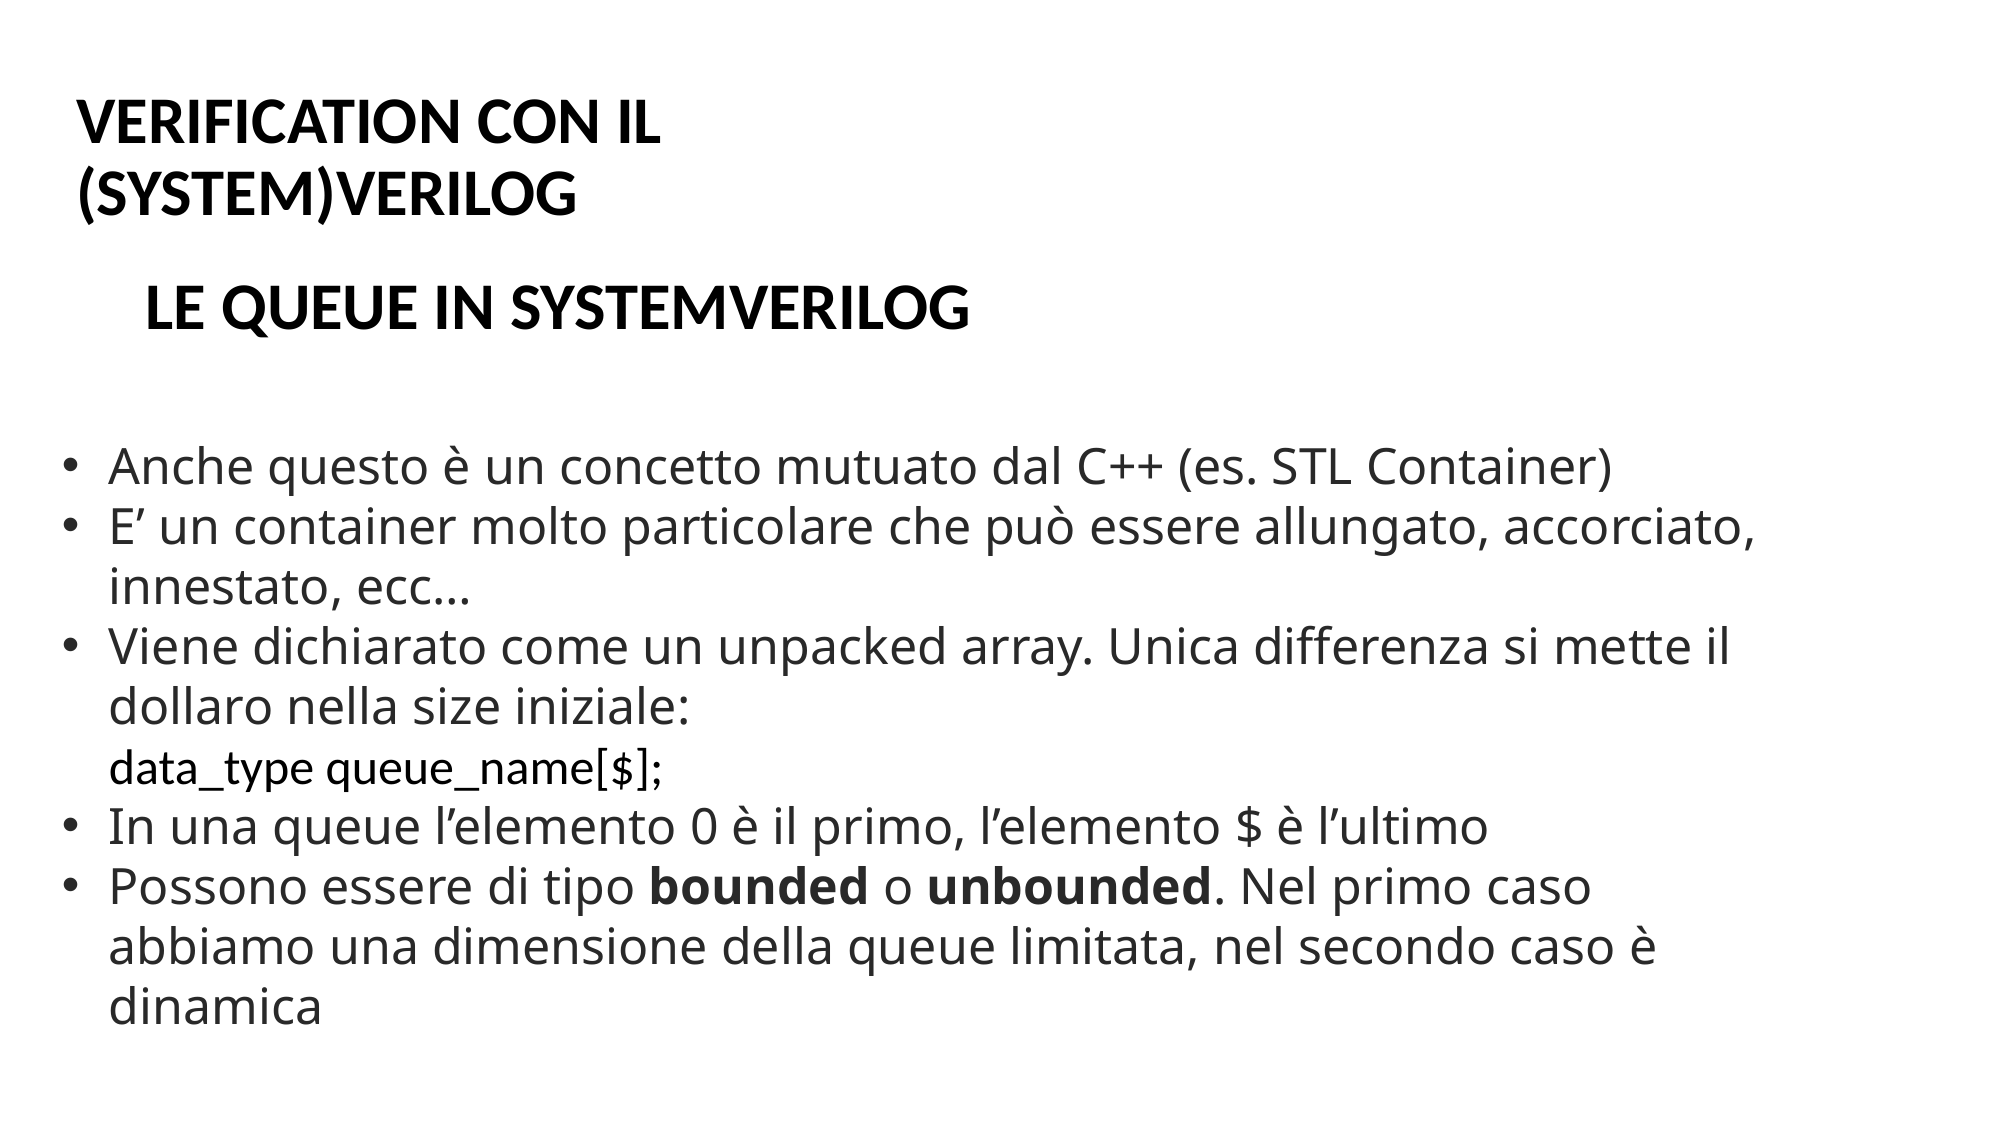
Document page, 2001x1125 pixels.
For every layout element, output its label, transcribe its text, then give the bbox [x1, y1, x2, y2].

text_box Anche questo è un concetto mutuato dal C++ (es. STL Container) E’ un container molto particolare che può essere allungato, accorciato, innestato, ecc… Viene dichiarato come un unpacked array. Unica differenza si mette il dollaro nella size iniziale: data_type queue_name[$]; In una queue l’elemento 0 è il primo, l’elemento $ è l’ultimo Possono essere di tipo bounded o unbounded. Nel primo caso abbiamo una dimensione della queue limitata, nel secondo caso è dinamica [47, 426, 1828, 1087]
text_box Verification con il (System)Verilog [61, 78, 1147, 175]
text_box Le Queue in SystemVerilog [130, 264, 1531, 355]
